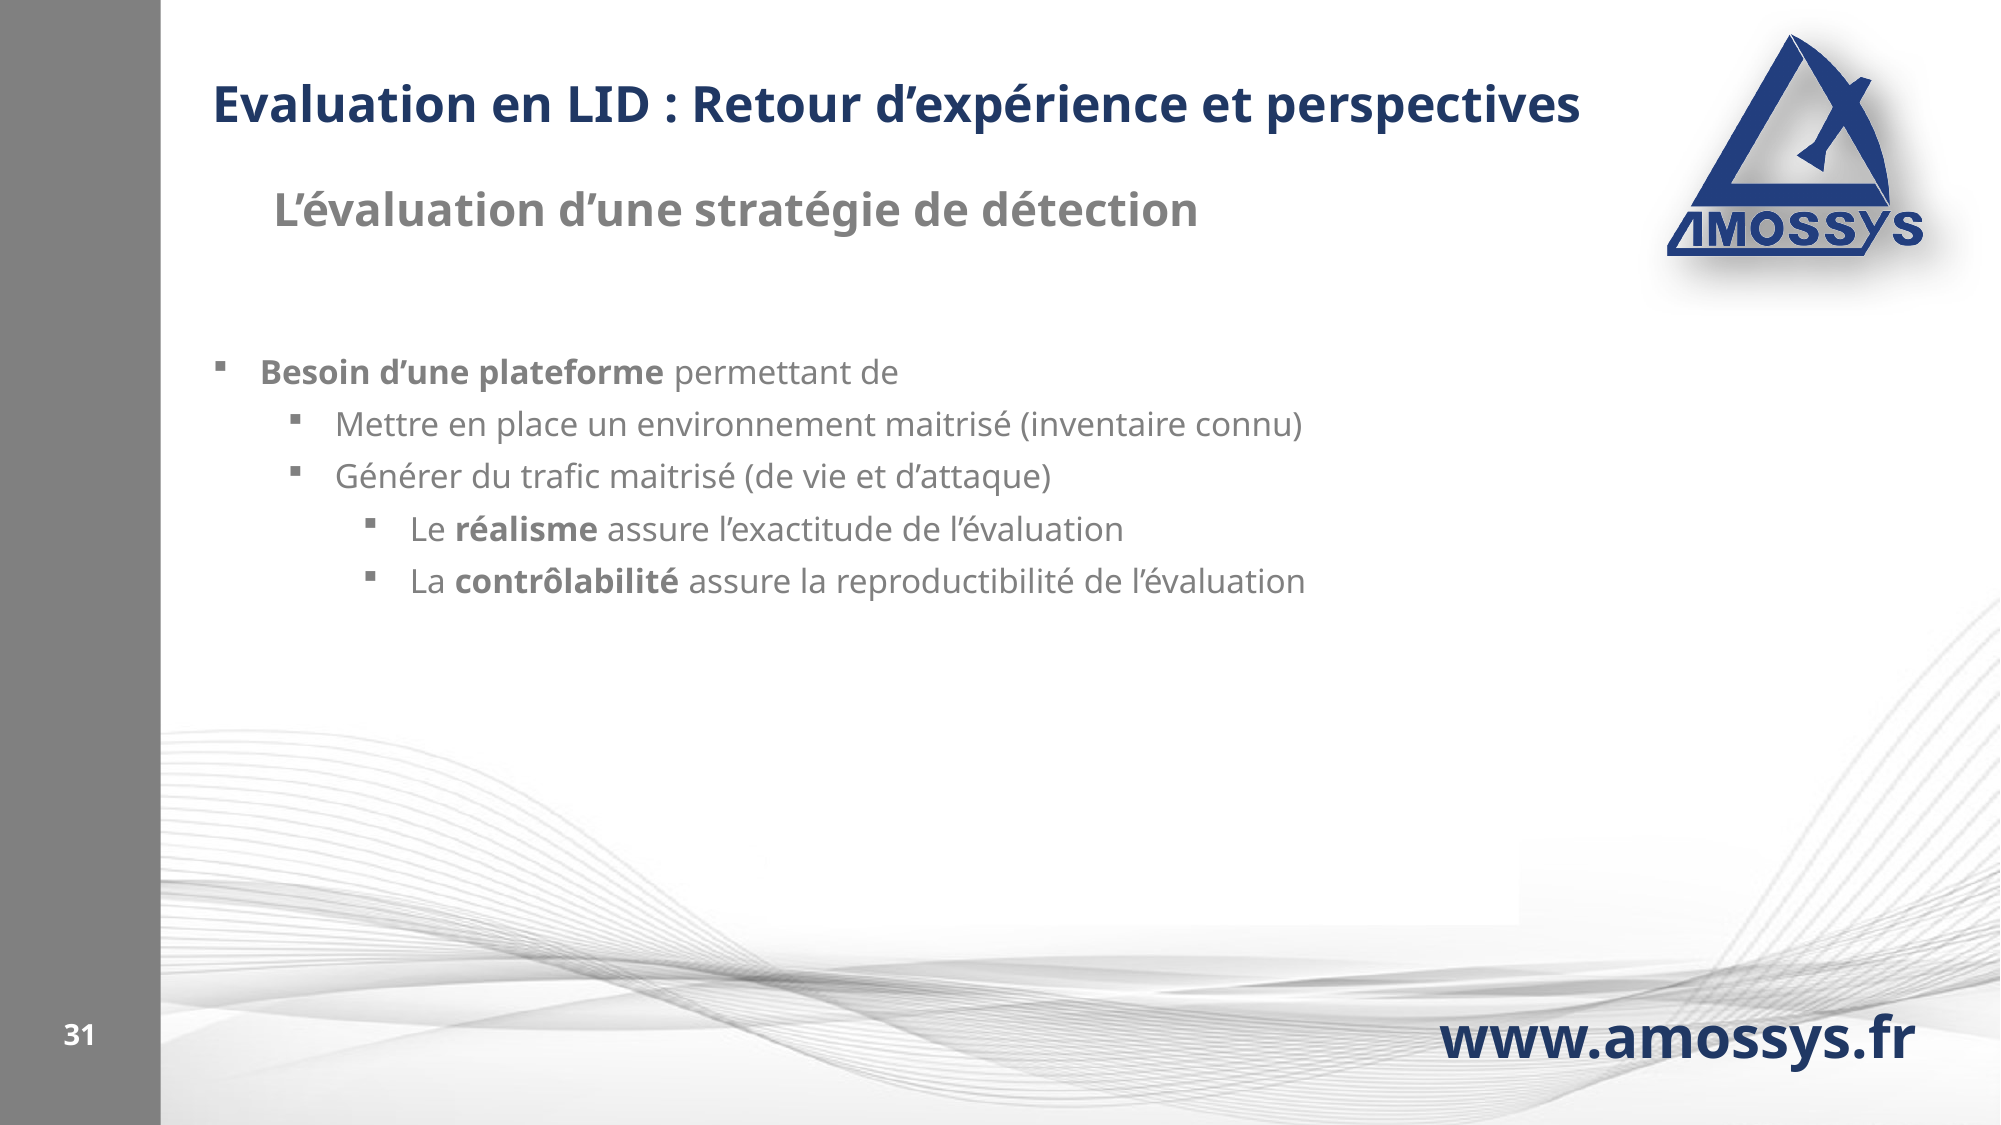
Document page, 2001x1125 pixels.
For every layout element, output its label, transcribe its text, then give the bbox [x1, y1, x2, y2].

picture [161, 562, 2000, 1125]
list Besoin d’une plateforme permettant de Mettre en place un environnement maitrisé (inventaire connu) Générer du trafic maitrisé (de vie et d’attaque) Le réalisme assure l’exactitude de l’évaluation La contrôlabilité assure la reproductibilité de l’évaluation [197, 343, 1933, 1014]
list L’évaluation d’une stratégie de détection [258, 179, 1655, 348]
slide_number 31 [0, 1006, 161, 1067]
picture [1655, 28, 1933, 261]
title Evaluation en LID : Retour d’expérience et perspectives [197, 0, 1655, 213]
